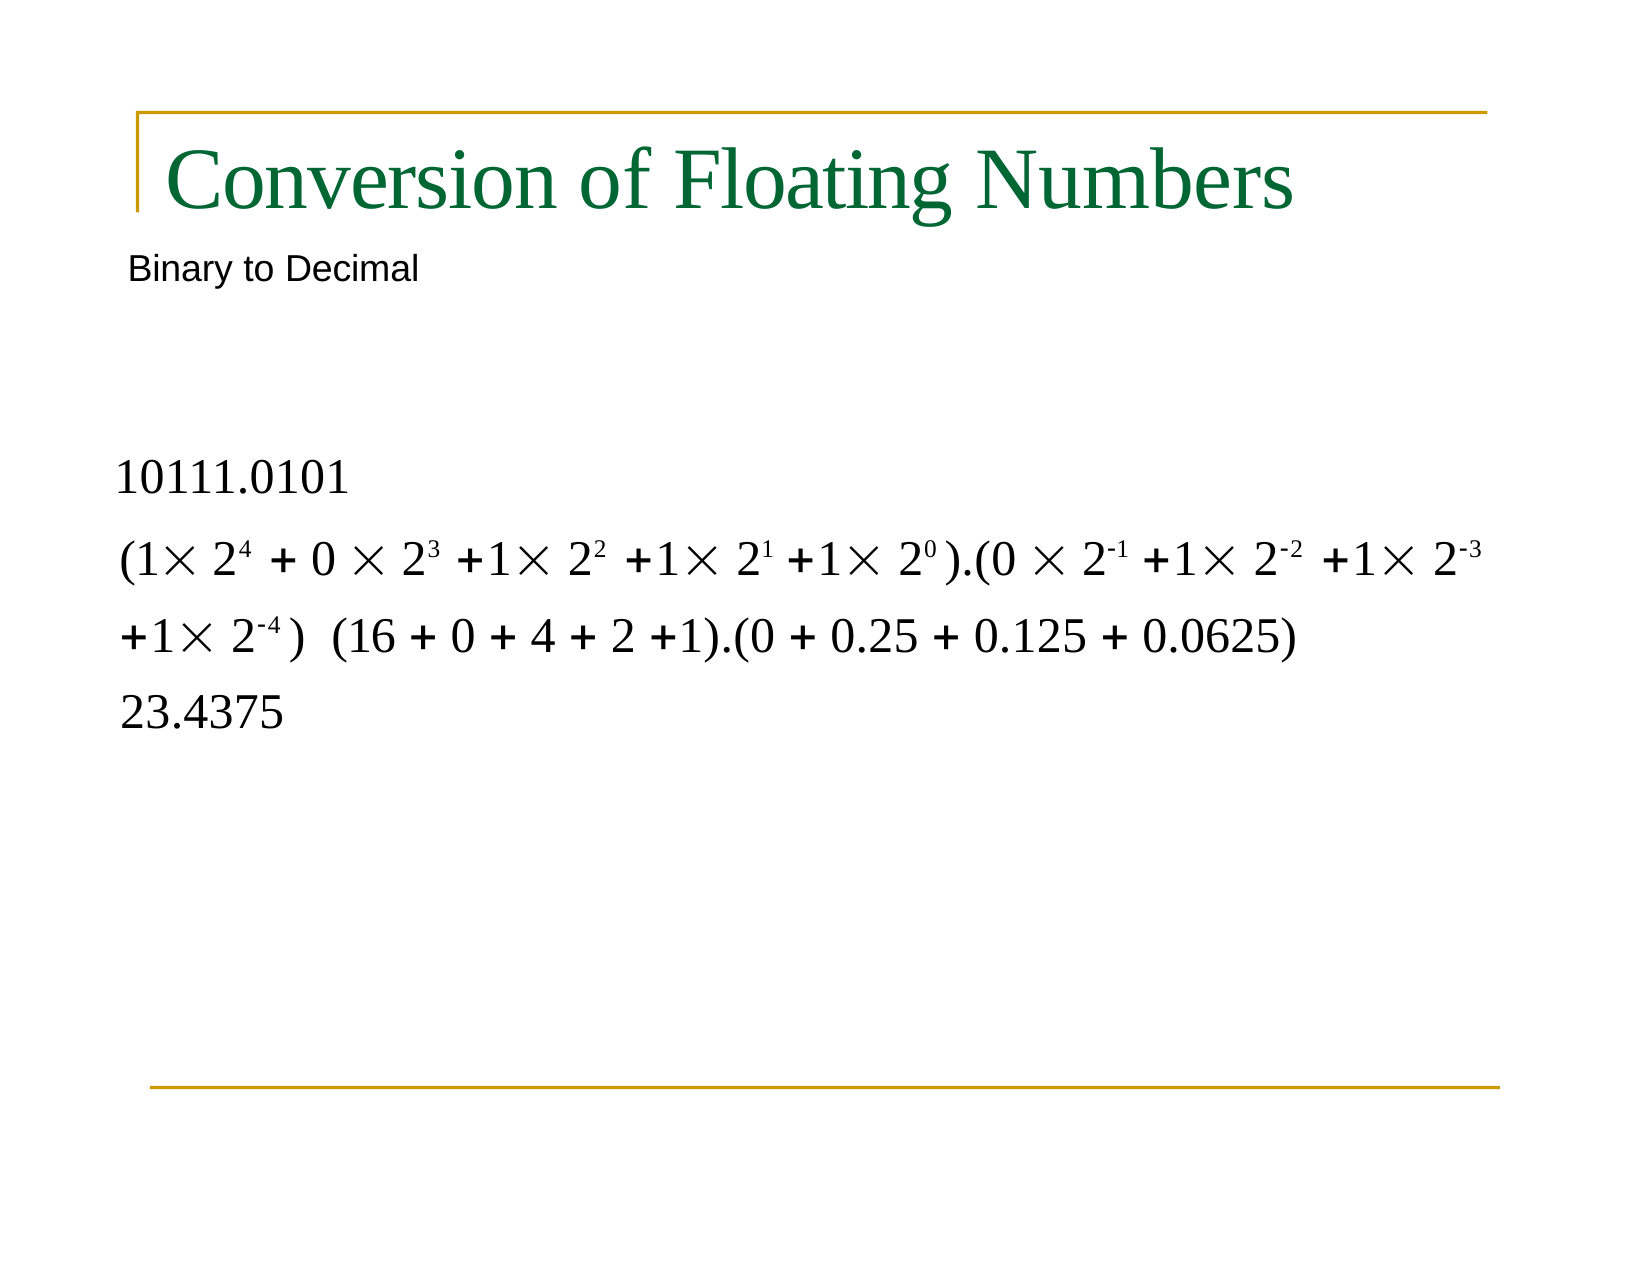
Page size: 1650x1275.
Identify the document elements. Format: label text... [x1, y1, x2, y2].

title Conversion of Floating Numbers [162, 118, 1297, 334]
text_box Binary to Decimal [125, 241, 423, 289]
text_box 10111.0101 (1 24  0  23 1 22 1 21 1 20 ).(0  21 1 22 1 23 1 24 ) (16  0  4  2 1).(0  0.25  0.125  0.0625) 23.4375 [106, 419, 1531, 635]
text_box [74, 637, 1576, 1201]
